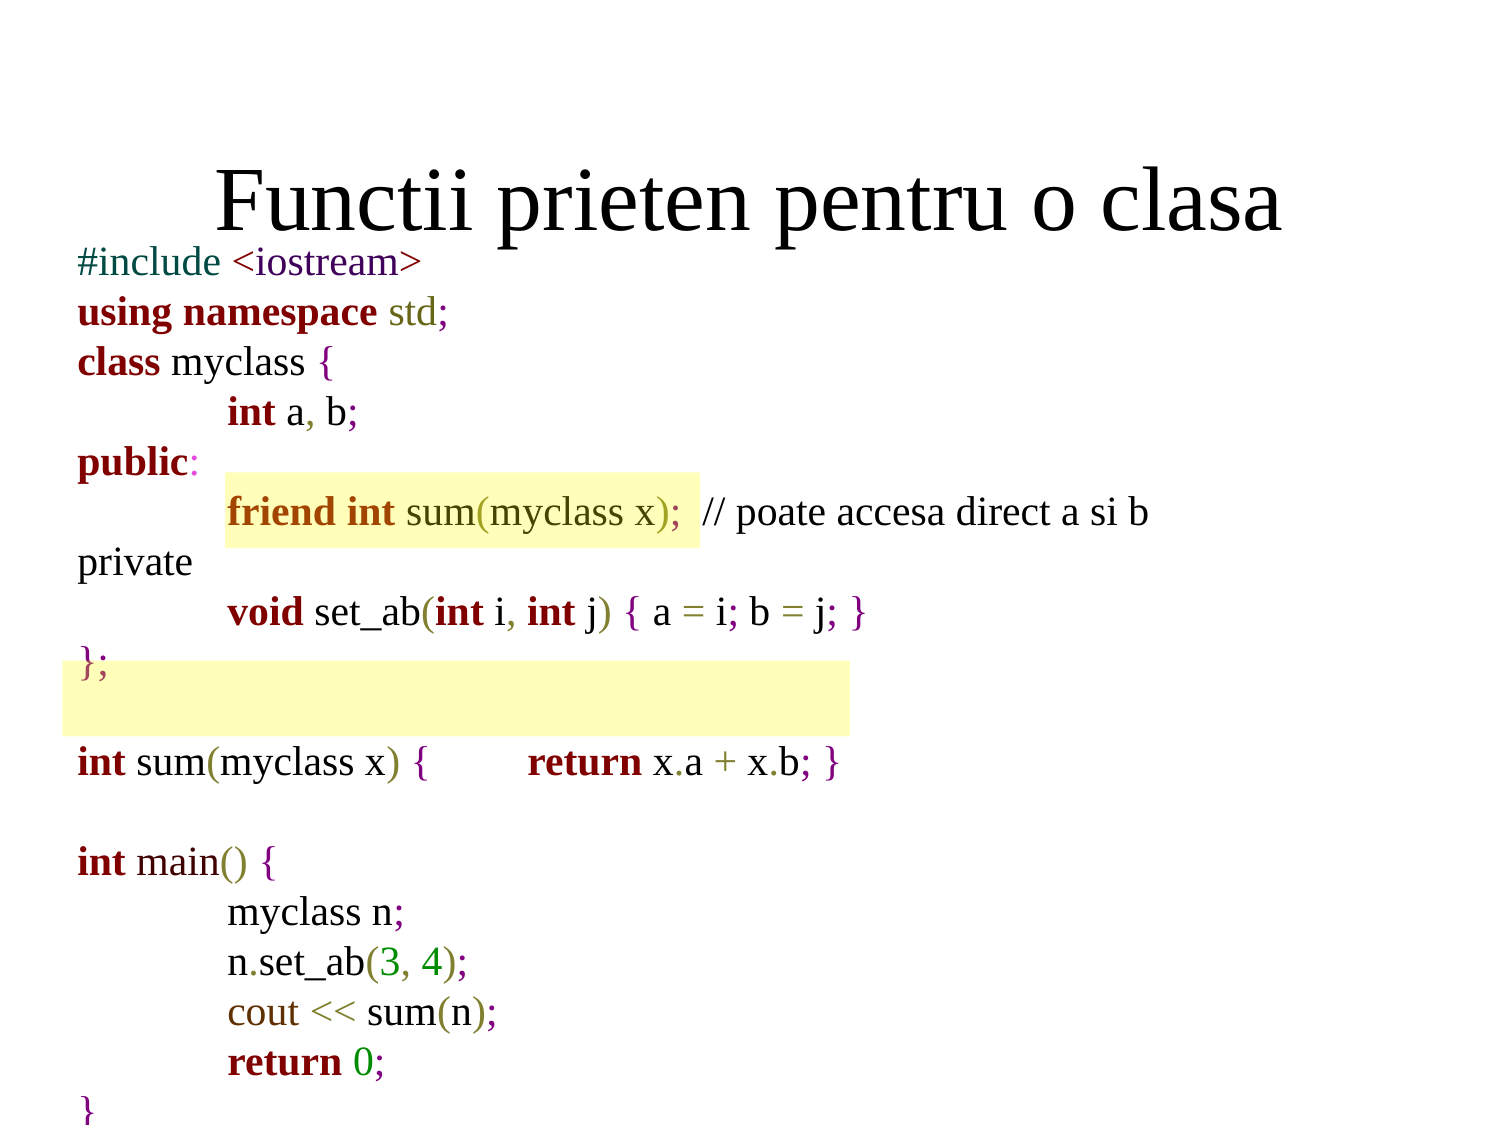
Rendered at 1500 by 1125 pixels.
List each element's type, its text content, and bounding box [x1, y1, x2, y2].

title Functii prieten pentru o clasa [112, 99, 1388, 288]
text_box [62, 226, 1288, 1101]
